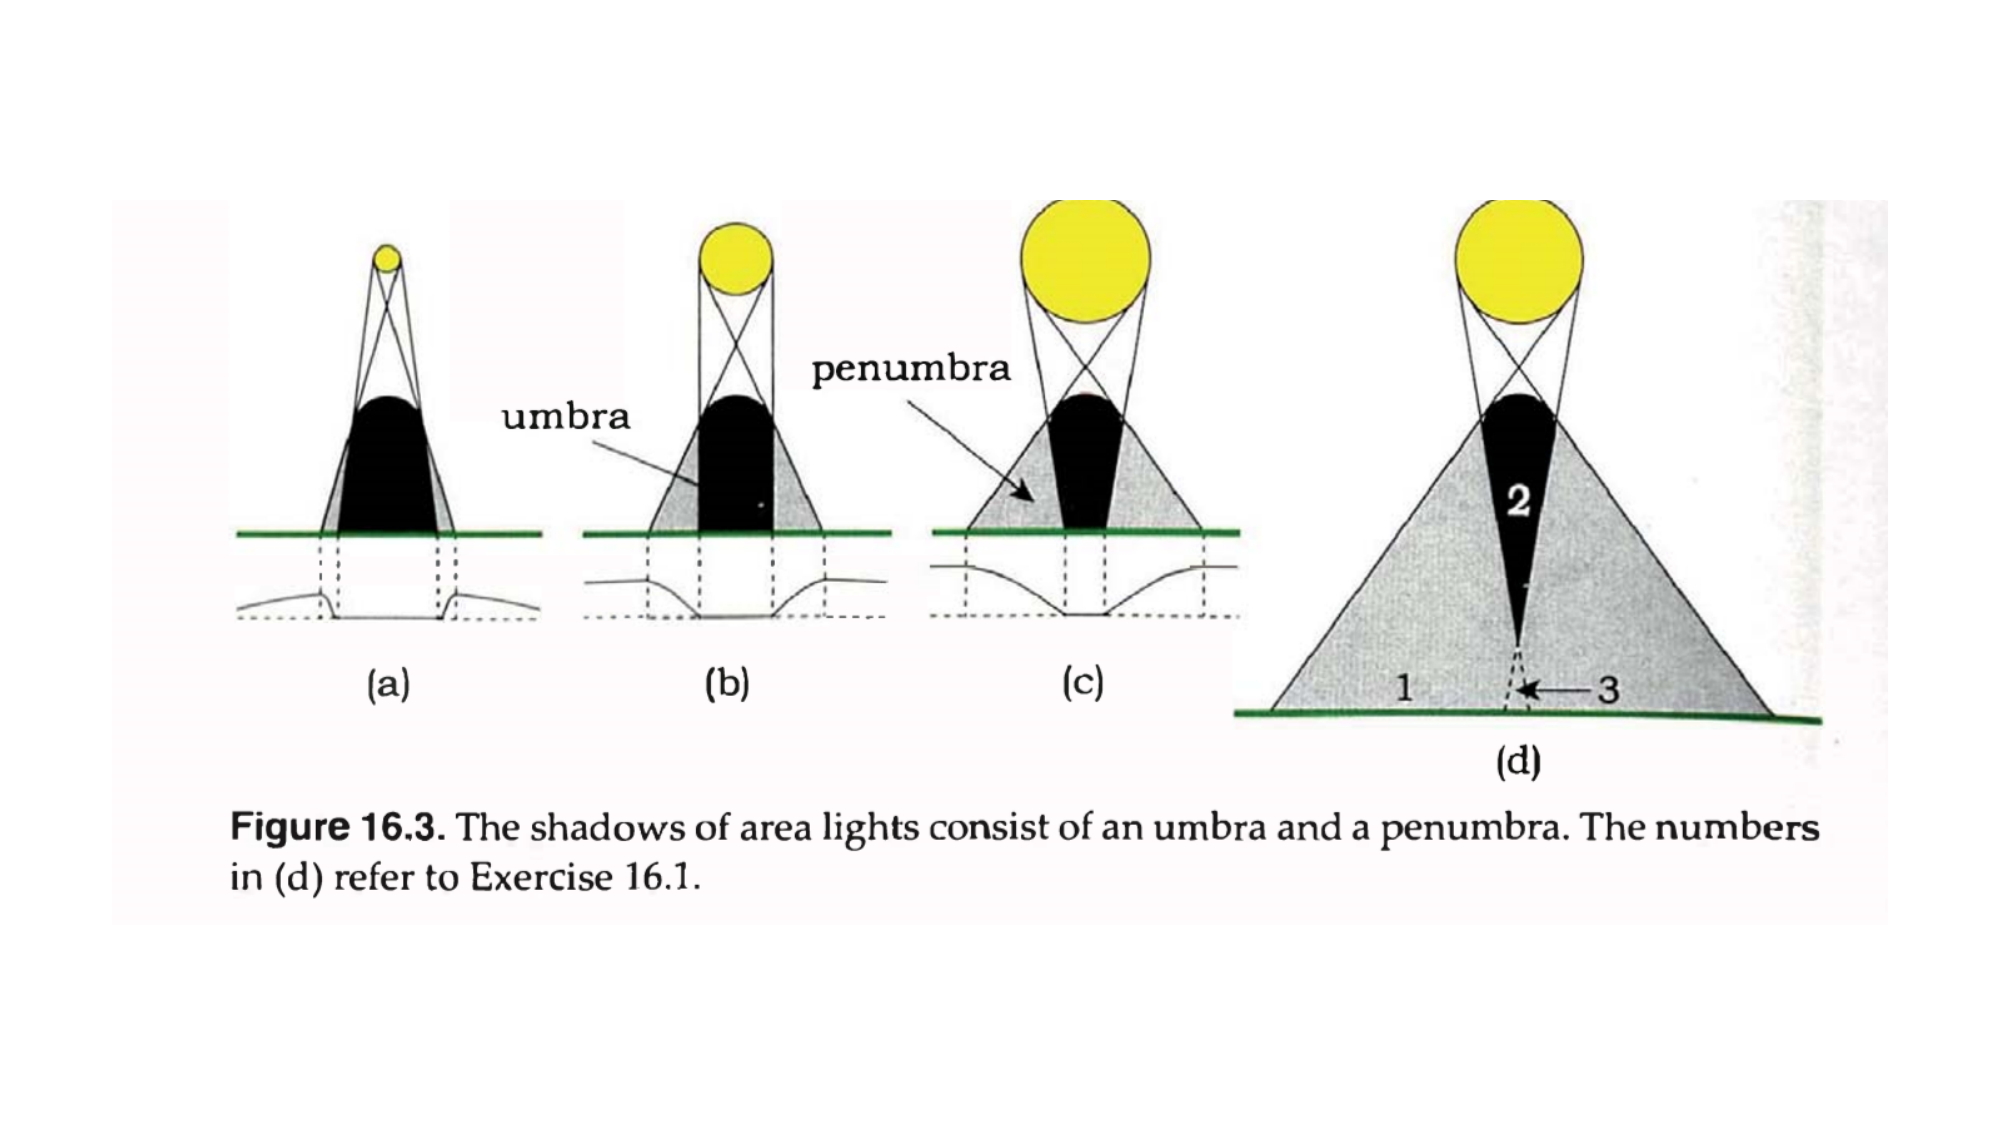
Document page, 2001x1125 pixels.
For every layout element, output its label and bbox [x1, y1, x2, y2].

picture [112, 200, 1888, 925]
